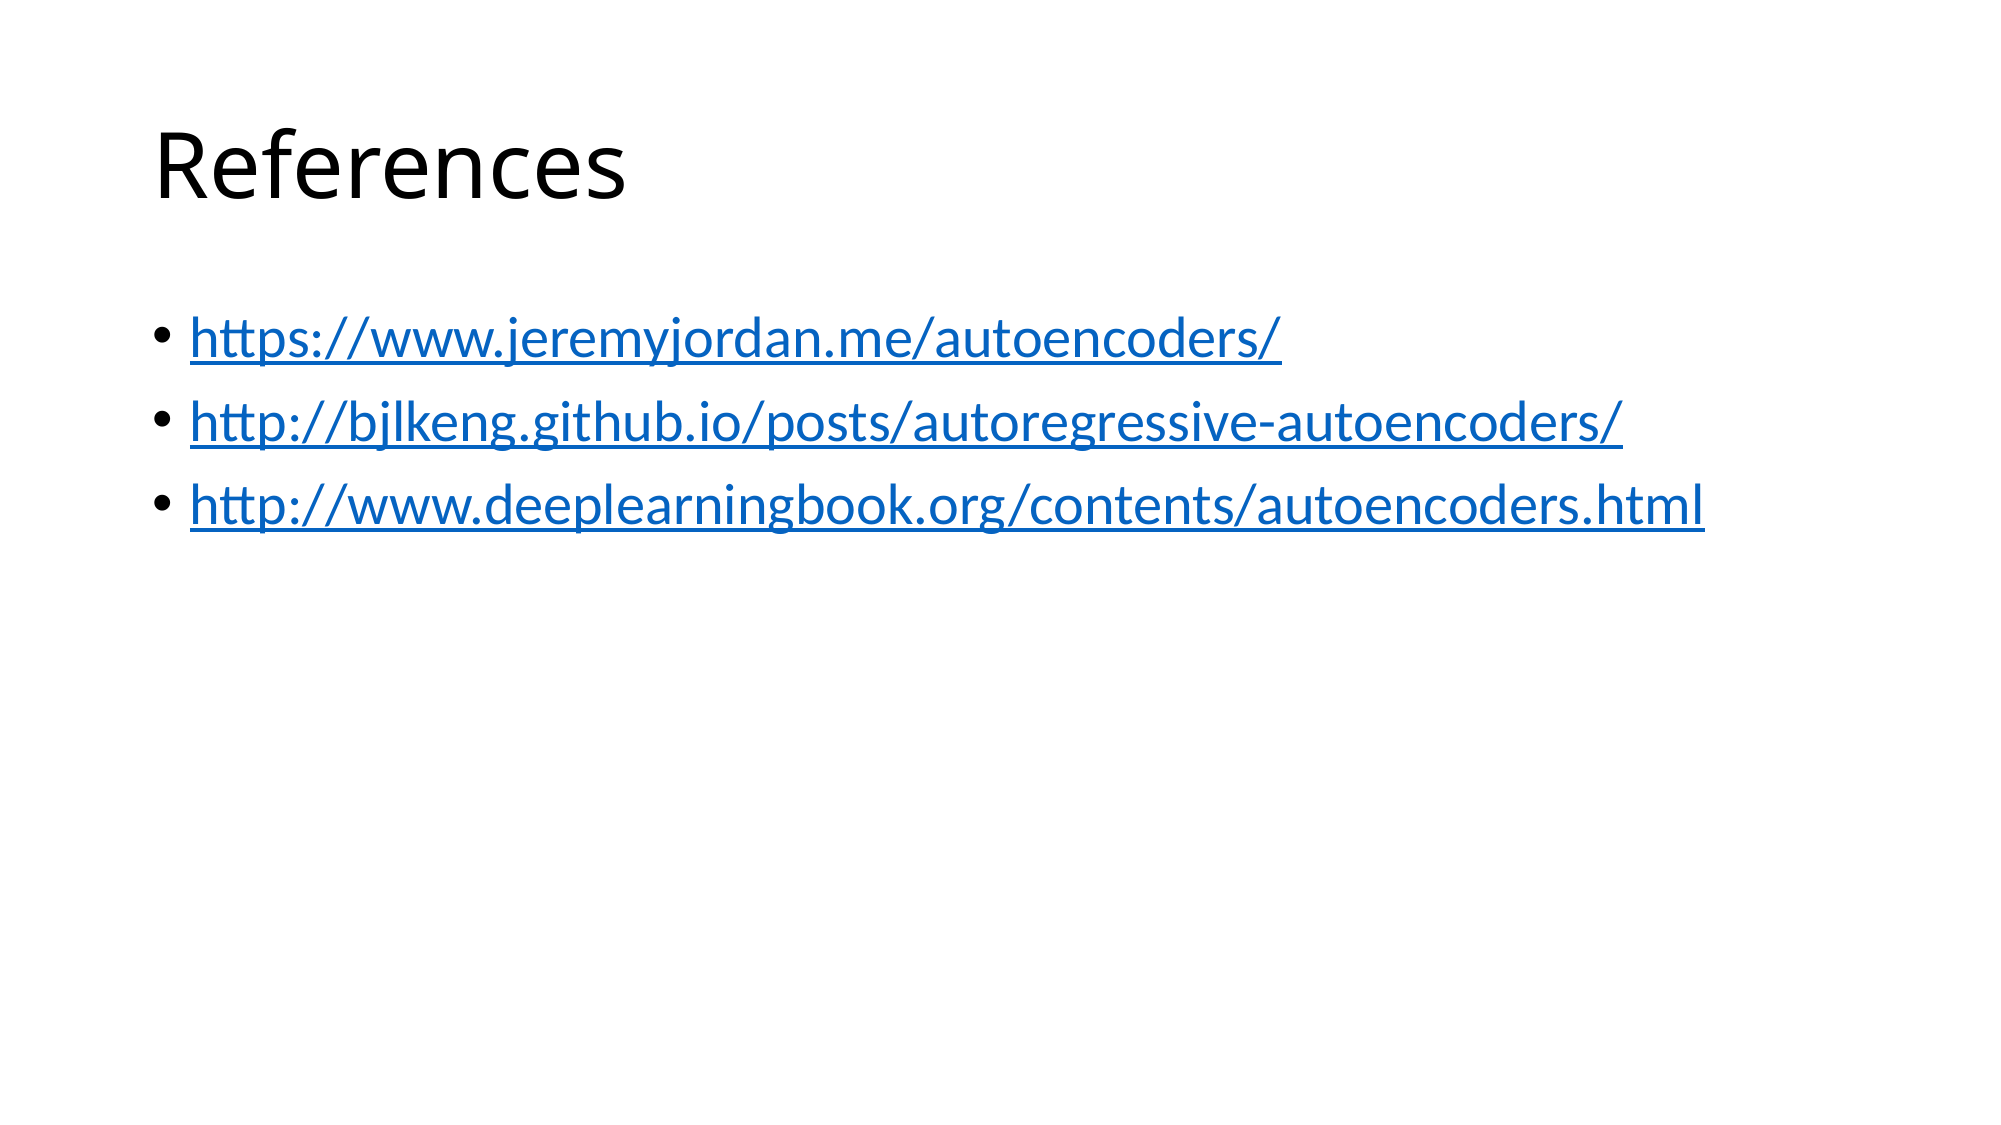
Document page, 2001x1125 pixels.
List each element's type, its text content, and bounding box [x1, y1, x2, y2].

title References [137, 59, 1863, 278]
list https://www.jeremyjordan.me/autoencoders/ http://bjlkeng.github.io/posts/autoregressive-autoencoders/ http://www.deeplearningbook.org/contents/autoencoders.html [137, 299, 1863, 1014]
